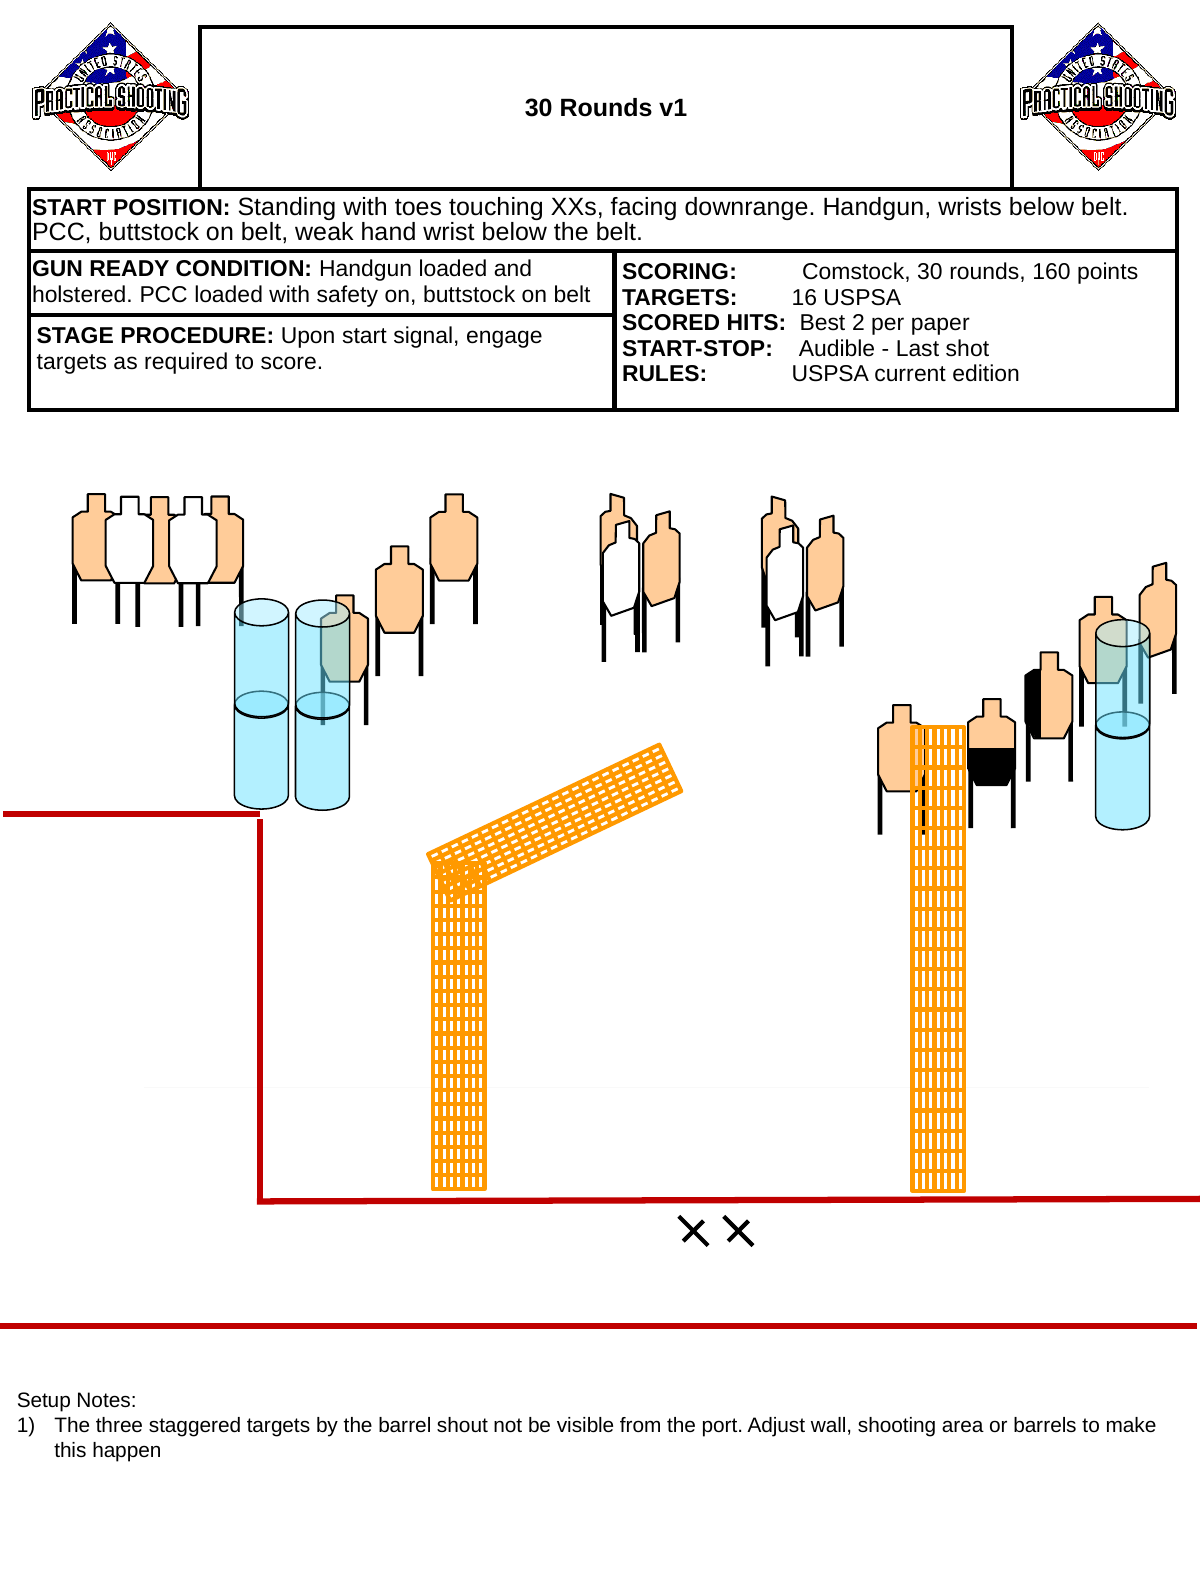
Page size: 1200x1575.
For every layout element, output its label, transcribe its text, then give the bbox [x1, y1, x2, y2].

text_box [877, 704, 926, 835]
table_cell START POSITION: Standing with toes touching XXs, facing downrange. Handgun, wrists below belt. PCC, buttstock on belt, weak hand wrist below the belt. [31, 191, 1175, 249]
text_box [195, 496, 244, 627]
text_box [1025, 652, 1073, 782]
text_box [124, 496, 134, 583]
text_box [967, 698, 1016, 829]
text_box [1095, 619, 1150, 830]
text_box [1079, 596, 1127, 727]
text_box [766, 525, 804, 667]
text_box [806, 515, 844, 657]
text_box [264, 1198, 689, 1202]
text_box Setup Notes: The three staggered targets by the barrel shout not be visible from the port. Adjust wall, shooting area or barrels to make this happen [2, 1379, 1173, 1470]
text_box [761, 496, 799, 529]
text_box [912, 726, 965, 1192]
table_cell SCORING: Comstock, 30 rounds, 160 points TARGETS: 16 USPSA SCORED HITS: Best 2 per paper START-STOP: Audible - Last shot RULES: USPSA current edition [617, 253, 1175, 408]
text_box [432, 862, 485, 1190]
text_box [72, 493, 120, 625]
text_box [740, 1198, 1200, 1202]
table_header [29, 182, 198, 187]
table_header 30 Rounds v1 [202, 29, 1010, 187]
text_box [234, 598, 289, 810]
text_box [602, 520, 640, 663]
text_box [528, 694, 581, 951]
picture [24, 21, 199, 175]
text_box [375, 546, 424, 677]
table_cell GUN READY CONDITION: Handgun loaded and holstered. PCC loaded with safety on, buttstock on belt [31, 253, 612, 313]
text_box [430, 494, 478, 625]
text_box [642, 511, 680, 653]
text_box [1139, 562, 1177, 704]
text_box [600, 493, 638, 521]
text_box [694, 1194, 737, 1269]
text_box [135, 496, 184, 628]
table_cell STAGE PROCEDURE: Upon start signal, engage targets as required to score. [31, 317, 612, 408]
text_box [184, 497, 192, 584]
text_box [320, 595, 369, 726]
table_header [1014, 182, 1177, 187]
picture [1012, 21, 1187, 175]
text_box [295, 599, 350, 811]
